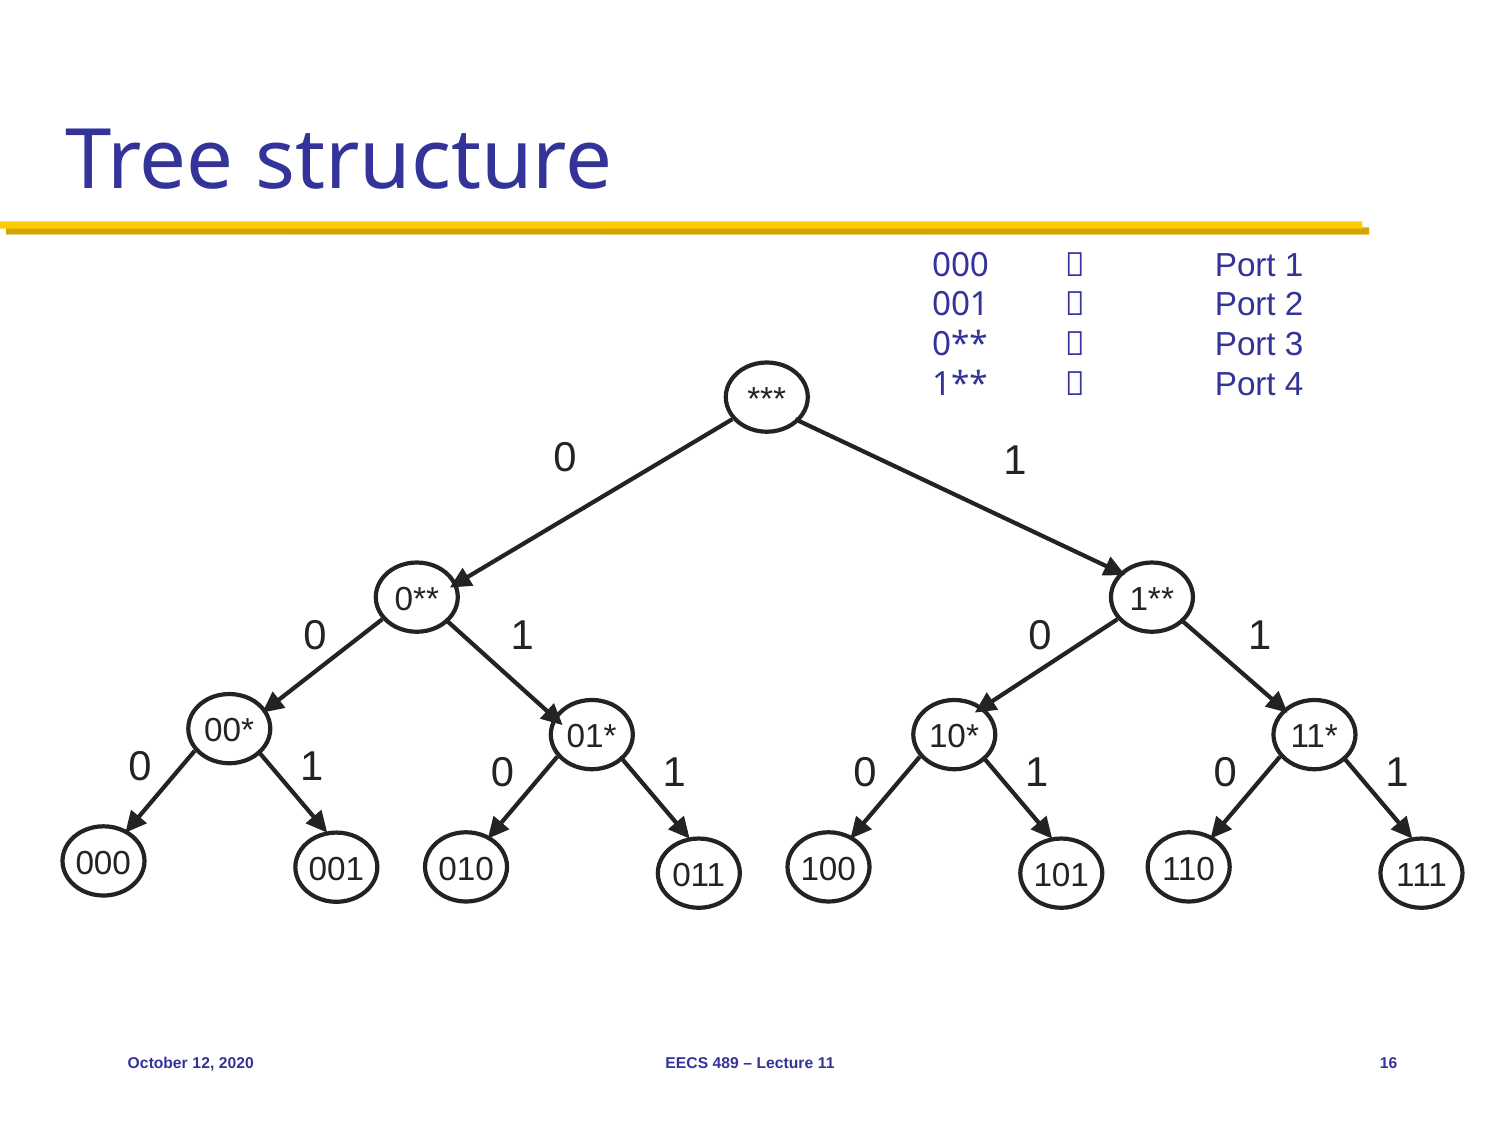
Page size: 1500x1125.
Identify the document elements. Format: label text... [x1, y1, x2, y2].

text_box [1232, 665, 1282, 698]
text_box [450, 419, 733, 588]
text_box 001 [293, 830, 380, 904]
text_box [424, 699, 741, 909]
text_box 1 [271, 731, 352, 797]
title Tree structure [49, 24, 1451, 213]
text_box [795, 419, 1126, 576]
text_box [125, 797, 156, 833]
footer EECS 489 – Lecture 11 [512, 1024, 988, 1101]
text_box 1 [974, 425, 1056, 490]
text_box 000  Port 1 001  Port 2 0**  Port 3 1**  Port 4 [899, 195, 1438, 410]
text_box 1** [1108, 560, 1196, 634]
text_box [262, 665, 324, 713]
text_box 0 [274, 600, 356, 665]
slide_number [112, 1024, 426, 1101]
slide_number 16 [1312, 1024, 1413, 1101]
text_box 0** [373, 560, 460, 634]
text_box *** [723, 360, 810, 434]
text_box 0 [99, 731, 181, 797]
text_box [296, 797, 328, 833]
text_box 1 [482, 600, 563, 665]
text_box 0 [999, 600, 1081, 665]
text_box 0 [524, 422, 606, 488]
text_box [1147, 699, 1463, 909]
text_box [787, 699, 1103, 909]
text_box 000 [60, 824, 147, 898]
text_box [983, 692, 991, 698]
text_box 00* [186, 691, 273, 766]
text_box 1 [1219, 600, 1300, 665]
